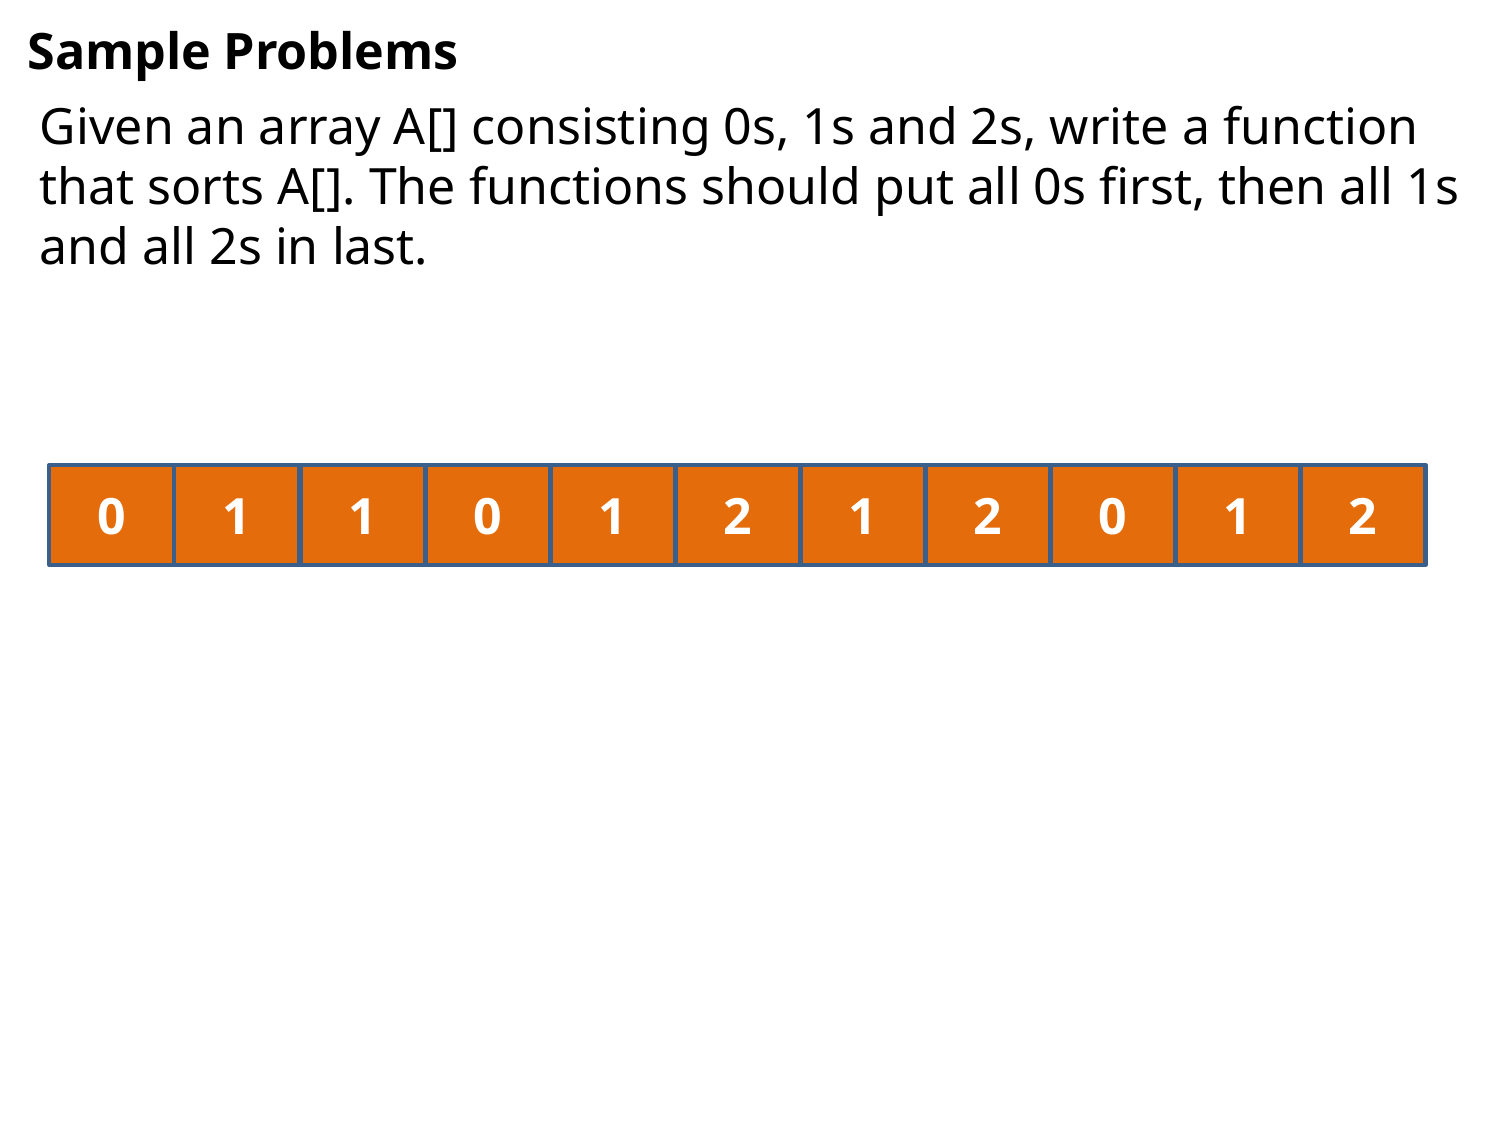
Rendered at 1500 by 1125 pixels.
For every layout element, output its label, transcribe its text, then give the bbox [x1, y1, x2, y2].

title Sample Problems [12, 12, 1463, 88]
list Given an array A[] consisting 0s, 1s and 2s, write a function that sorts A[]. The functions should put all 0s first, then all 1s and all 2s in last. [24, 87, 1488, 1113]
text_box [49, 464, 1426, 566]
